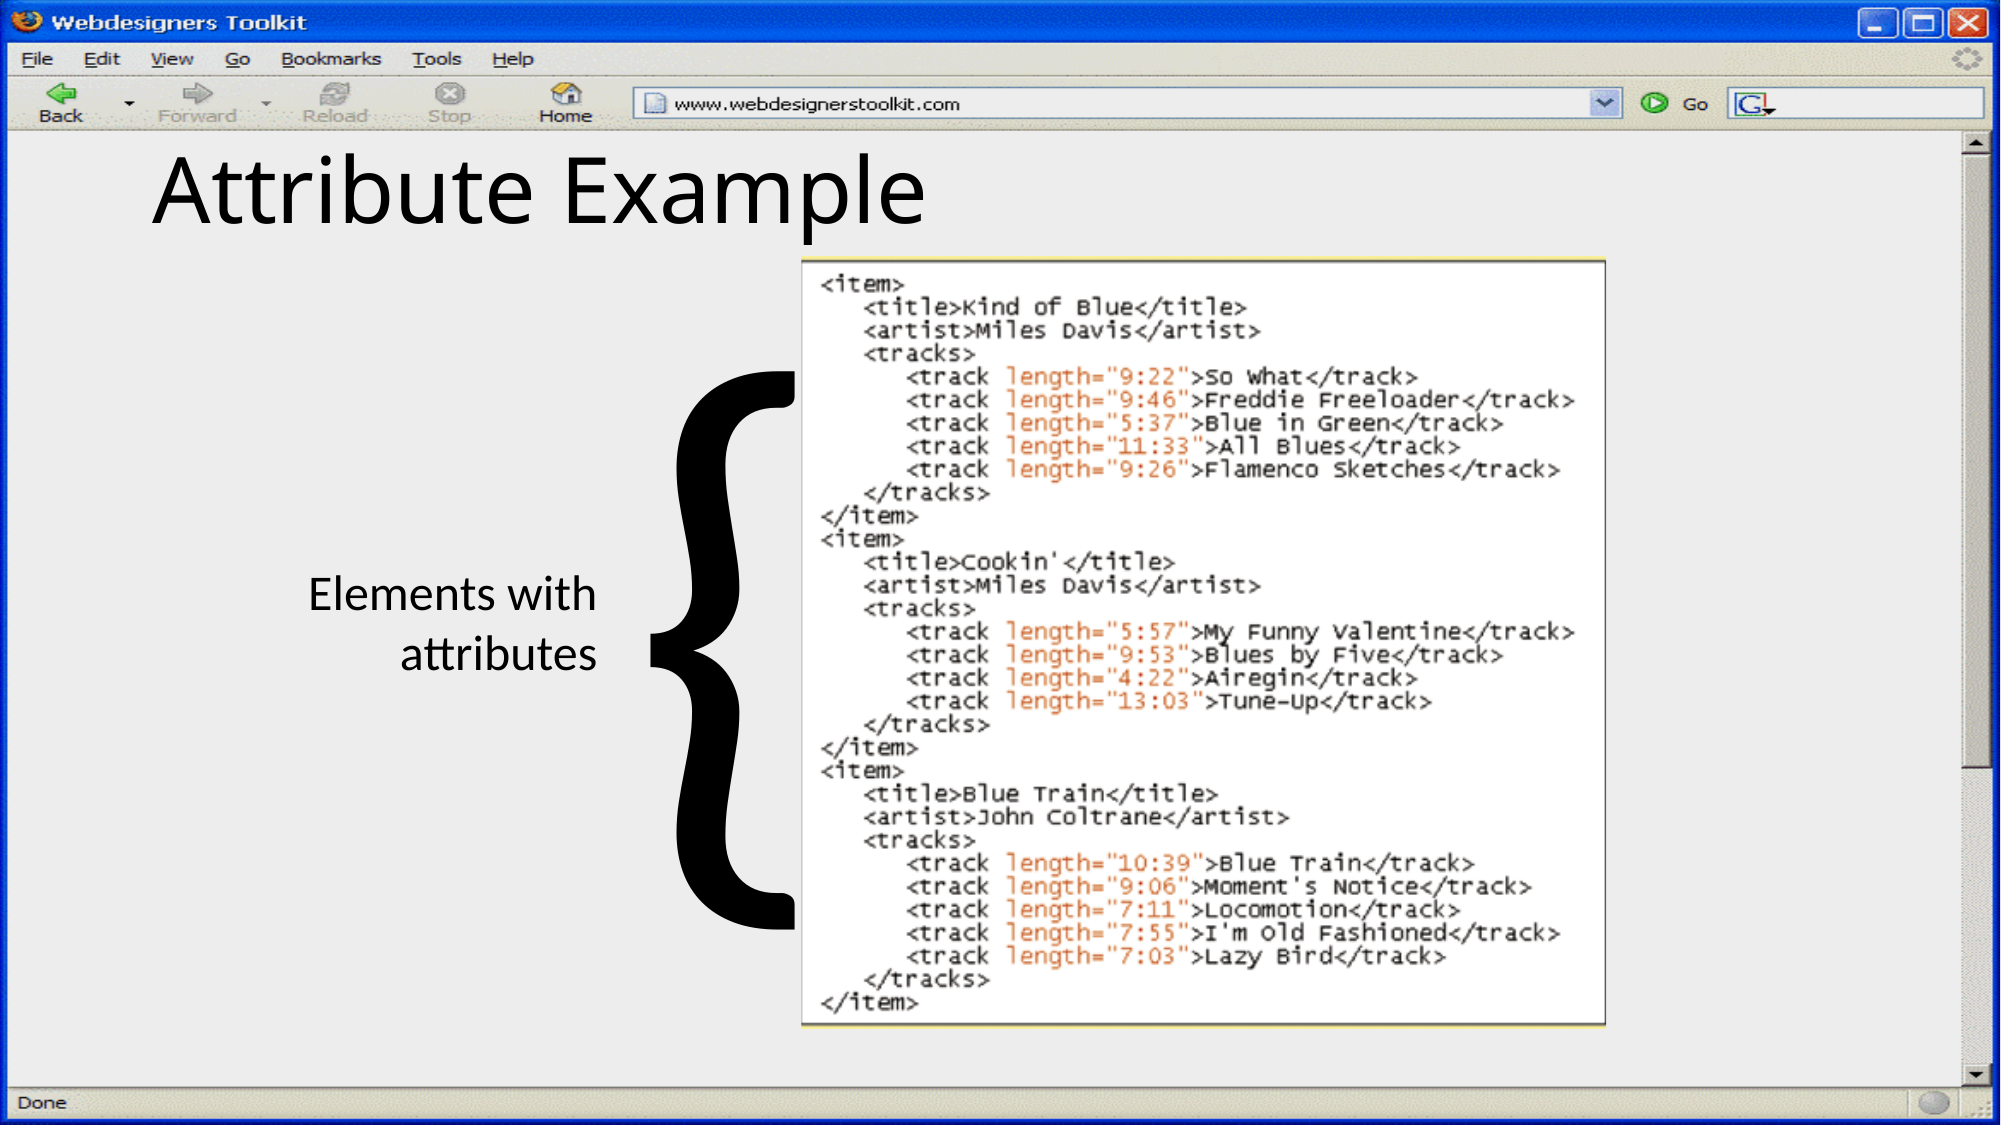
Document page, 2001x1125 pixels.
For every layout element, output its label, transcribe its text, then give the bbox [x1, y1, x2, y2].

title Attribute Example [137, 131, 1863, 257]
text_box Elements with attributes [236, 553, 613, 689]
picture [0, 0, 2001, 1125]
text_box { [612, 184, 847, 979]
